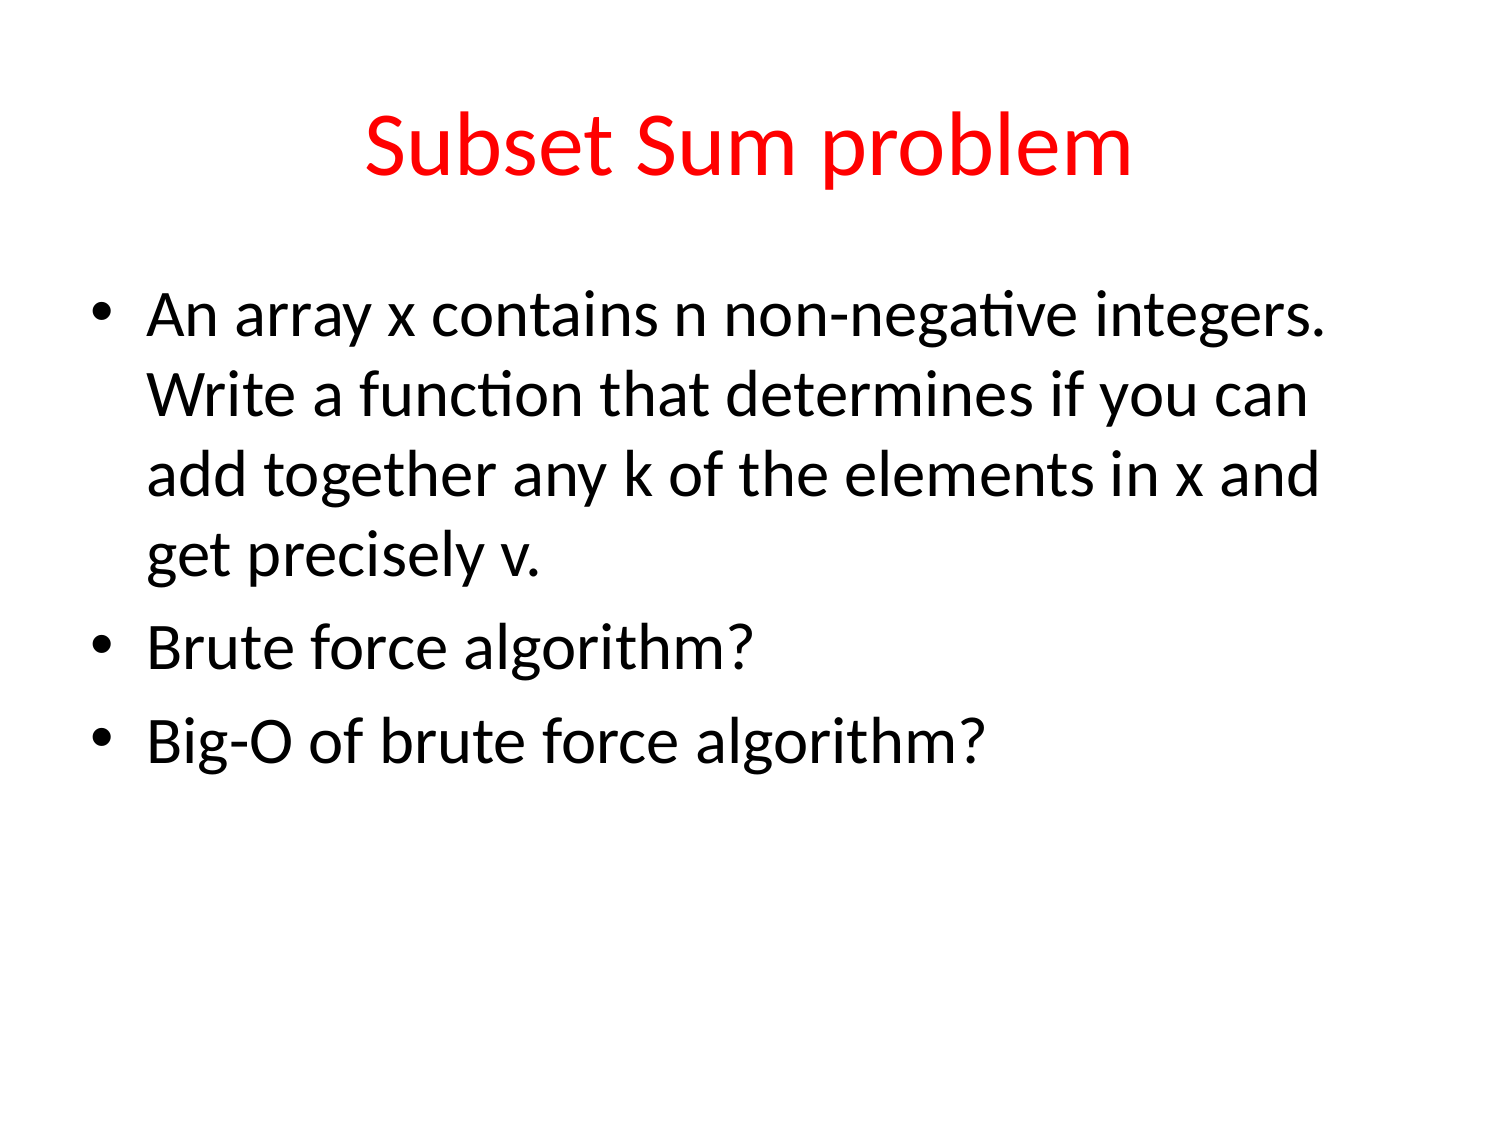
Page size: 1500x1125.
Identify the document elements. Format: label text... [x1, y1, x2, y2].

title Subset Sum problem [75, 45, 1425, 233]
list An array x contains n non-negative integers. Write a function that determines if you can add together any k of the elements in x and get precisely v. Brute force algorithm? Big-O of brute force algorithm? [75, 262, 1425, 1005]
